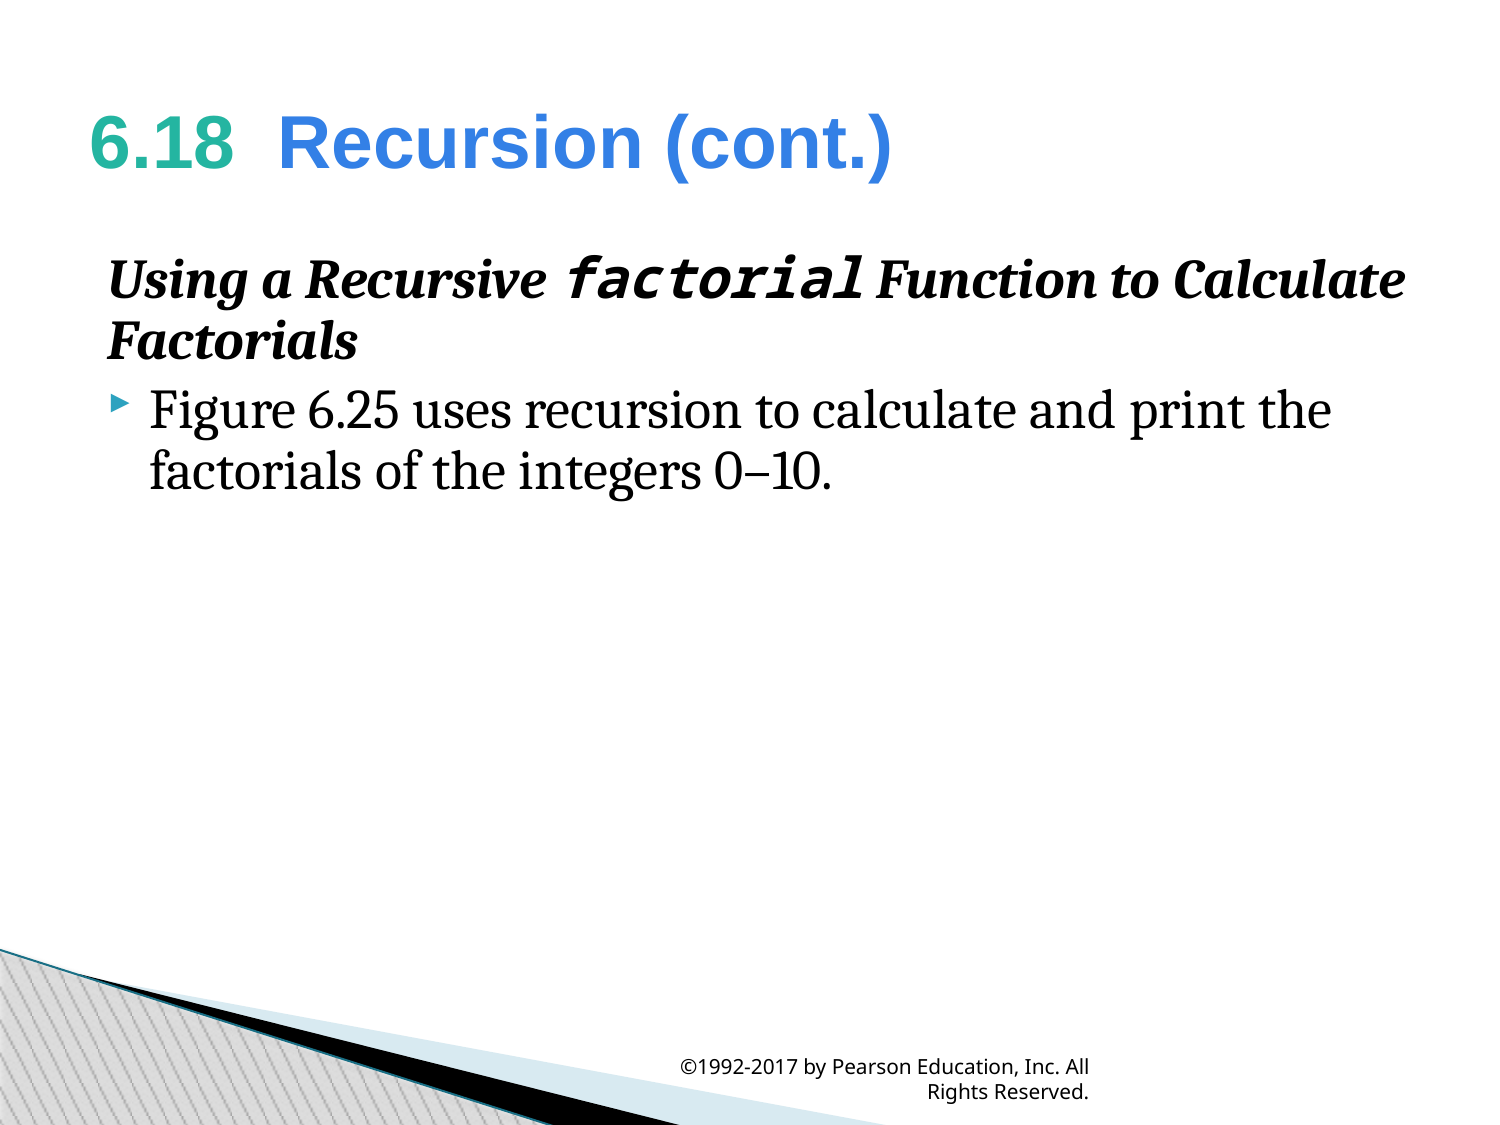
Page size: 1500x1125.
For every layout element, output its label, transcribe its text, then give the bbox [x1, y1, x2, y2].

text_box 6.18 Recursion (cont.) [75, 45, 1425, 233]
text_box Using a Recursive factorial Function to Calculate Factorials Figure 6.25 uses recursion to calculate and print the factorials of the integers 0–10. [75, 242, 1425, 986]
text_box ©1992-2017 by Pearson Education, Inc. All Rights Reserved. [649, 1051, 1105, 1112]
